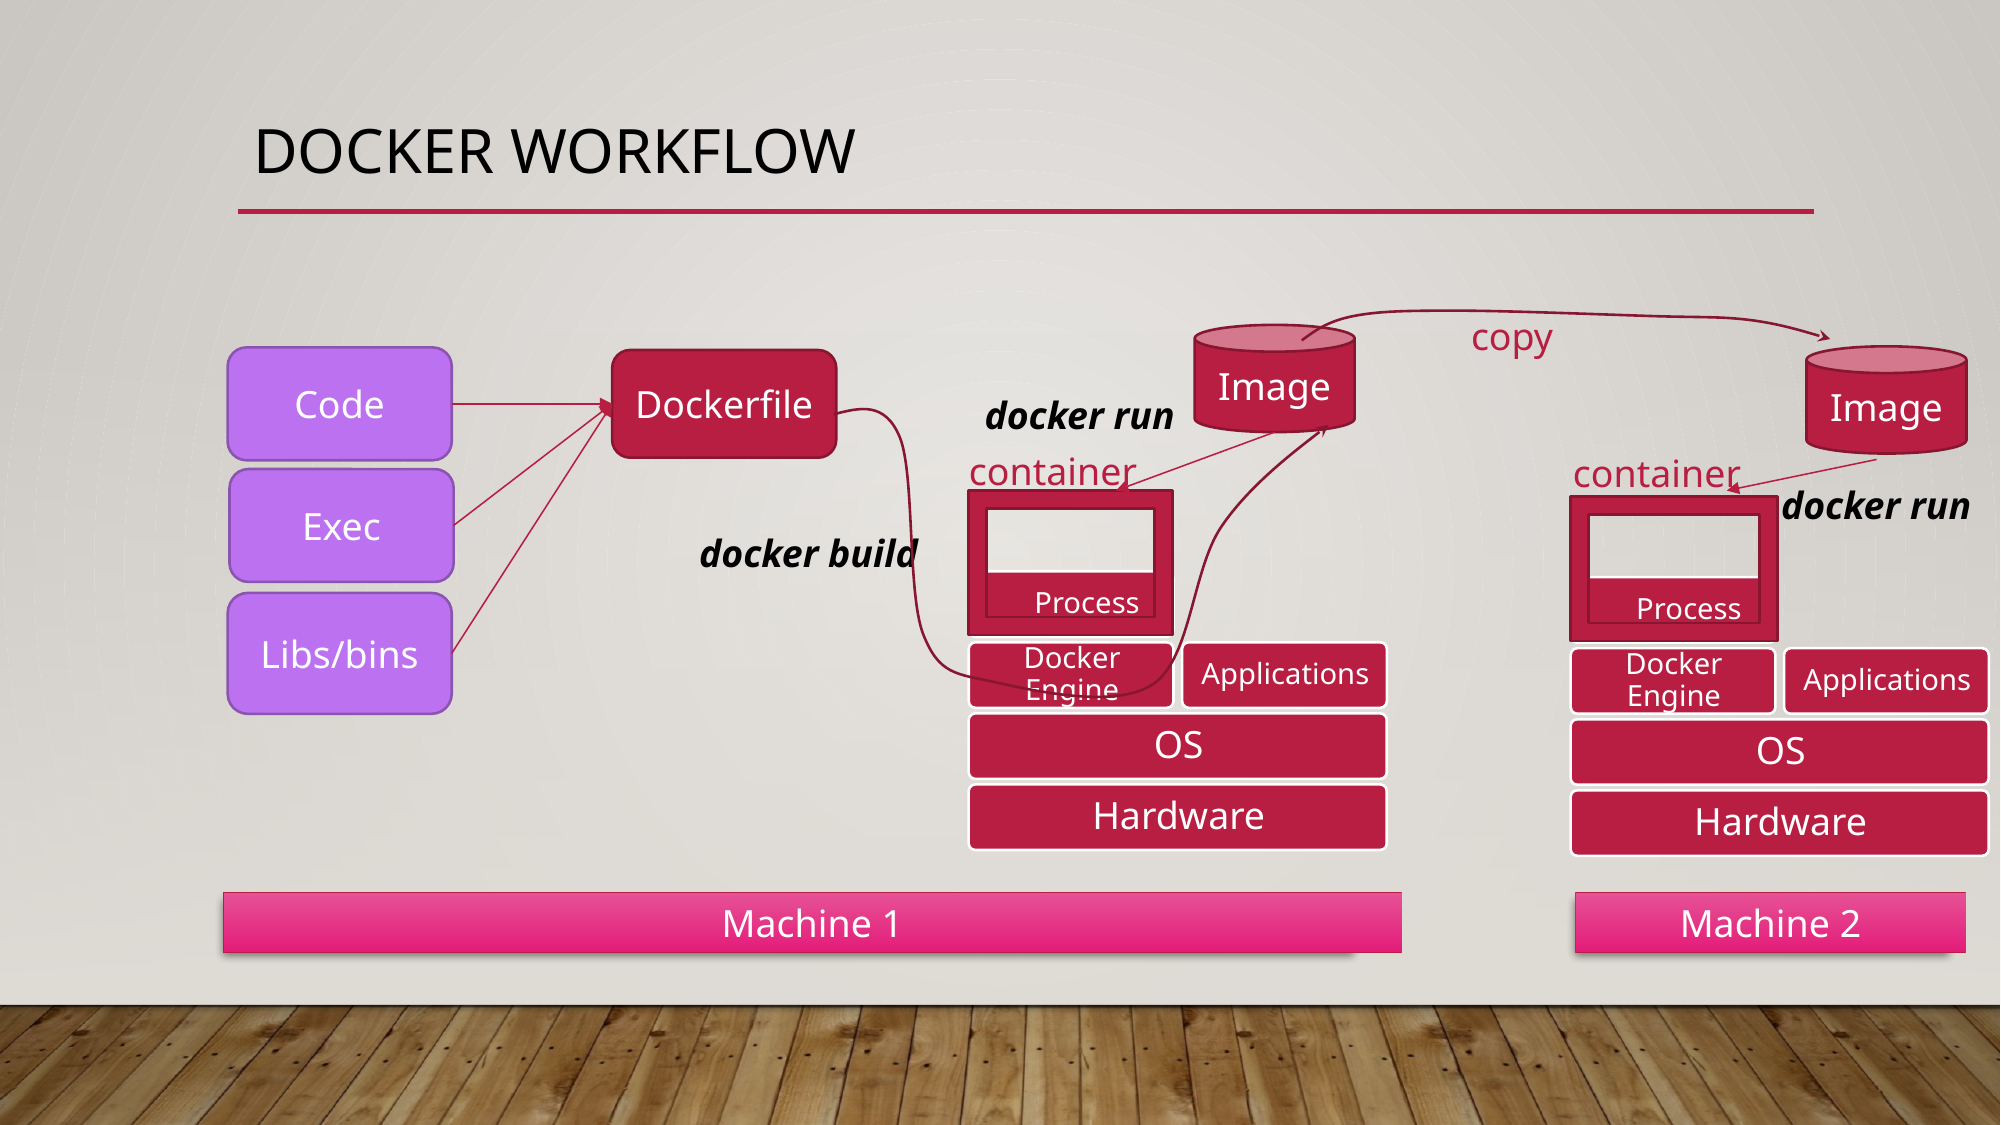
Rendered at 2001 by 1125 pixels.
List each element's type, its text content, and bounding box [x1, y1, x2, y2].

picture [0, 1005, 2000, 1125]
text_box Dockerfile [610, 348, 838, 459]
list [968, 570, 1388, 851]
text_box copy [1456, 340, 1671, 365]
text_box Image [1193, 323, 1356, 431]
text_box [1115, 378, 1195, 491]
text_box [833, 407, 1329, 678]
text_box container [1558, 442, 1773, 503]
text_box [1570, 576, 1990, 857]
text_box Code [226, 346, 454, 462]
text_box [451, 403, 613, 654]
text_box docker run [969, 384, 1115, 420]
text_box docker build [684, 522, 912, 583]
text_box [1569, 503, 1779, 642]
text_box Exec [228, 467, 451, 584]
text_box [1726, 459, 1877, 491]
text_box [1300, 309, 1831, 342]
text_box Libs/bins [226, 591, 454, 716]
text_box docker run [1766, 474, 1987, 535]
text_box Machine 1 [223, 892, 1402, 953]
text_box Image [1805, 345, 1968, 455]
text_box copy [1456, 305, 1671, 315]
title Docker workflow [238, 113, 1814, 196]
text_box Machine 2 [1575, 892, 1966, 953]
